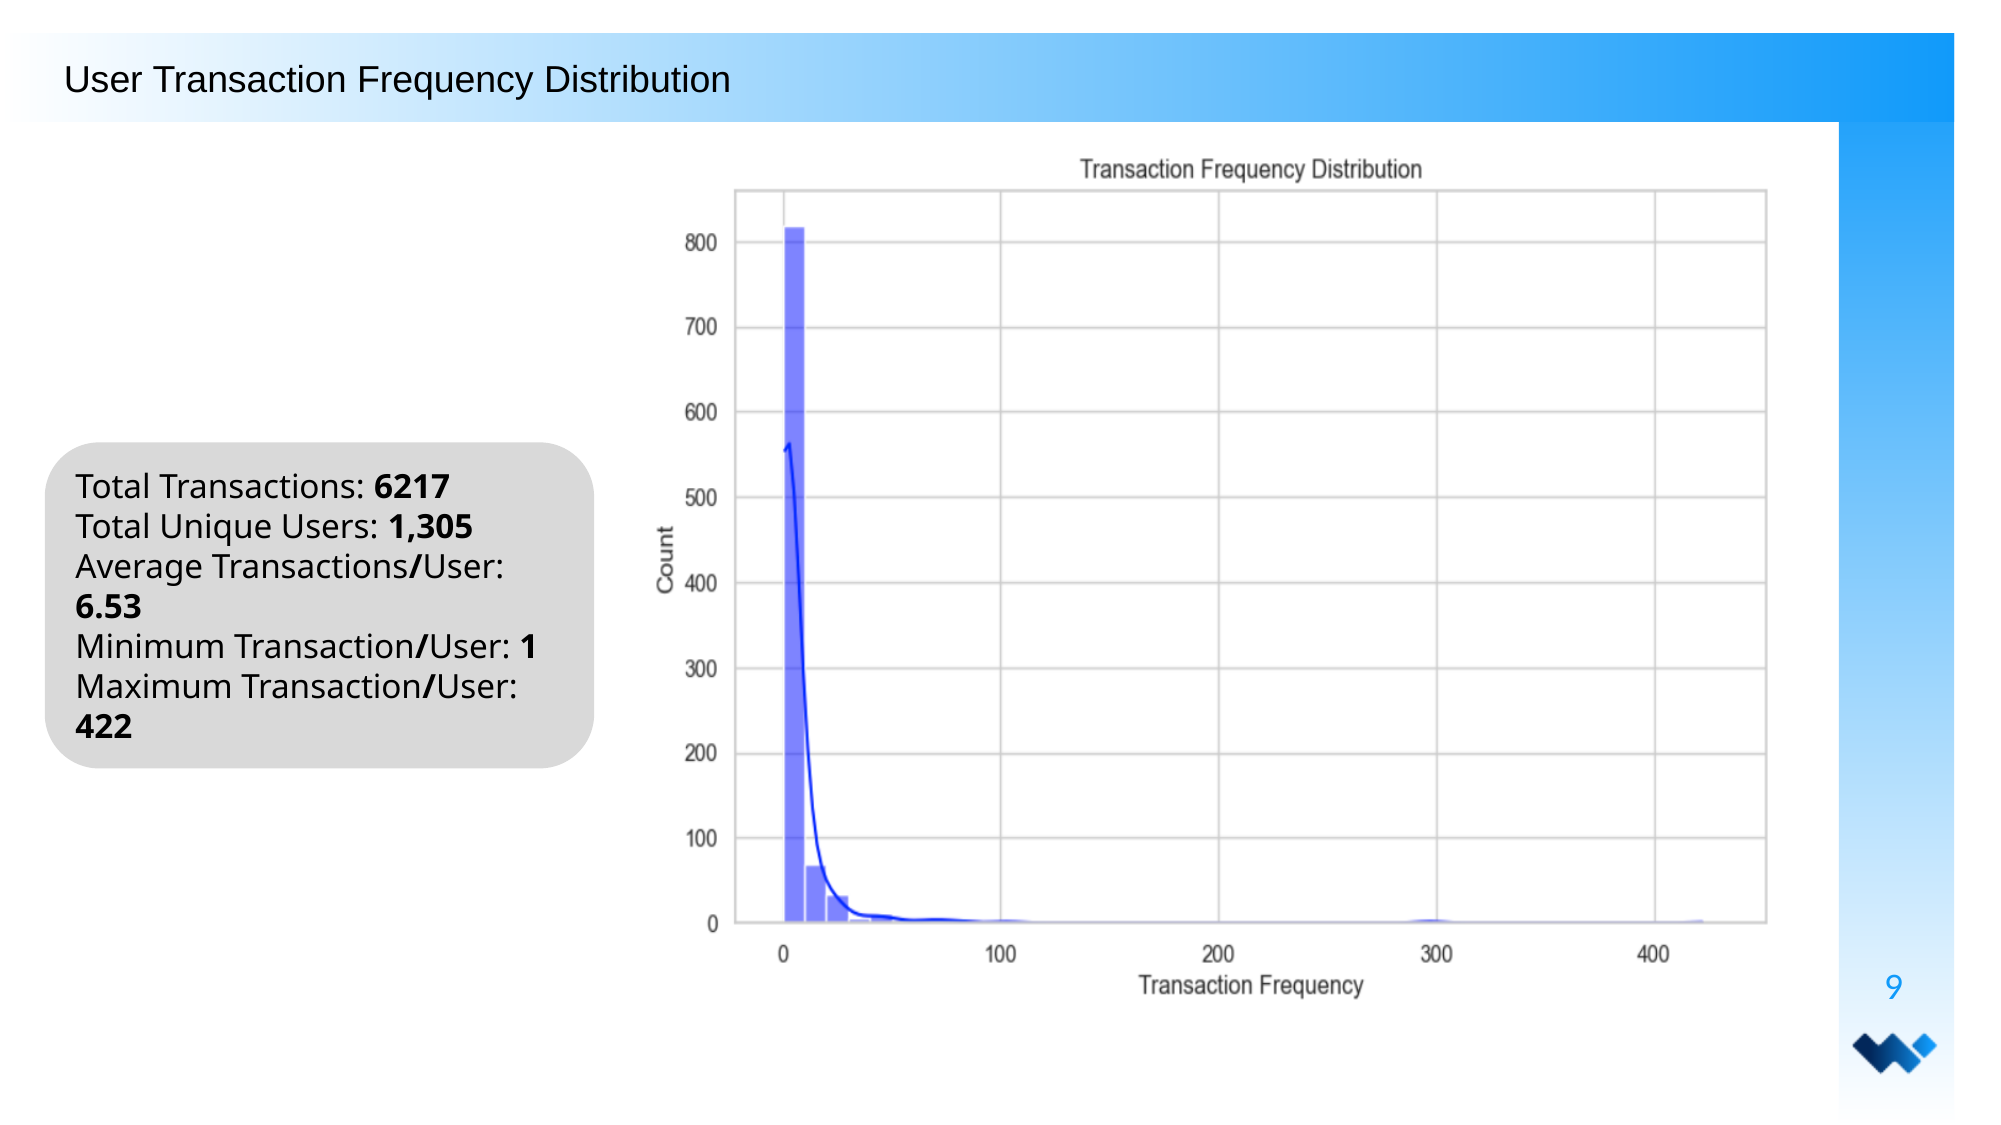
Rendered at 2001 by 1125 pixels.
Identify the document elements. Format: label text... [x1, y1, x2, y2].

picture [651, 156, 1771, 1002]
picture [1847, 1028, 1942, 1077]
text_box Total Transactions: 6217 Total Unique Users: 1,305 Average Transactions/User: 6.53 Minimum Transaction/User: 1 Maximum Transaction/User: 422 [44, 442, 595, 769]
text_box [0, 33, 1955, 122]
text_box 9 [1838, 122, 1955, 1125]
